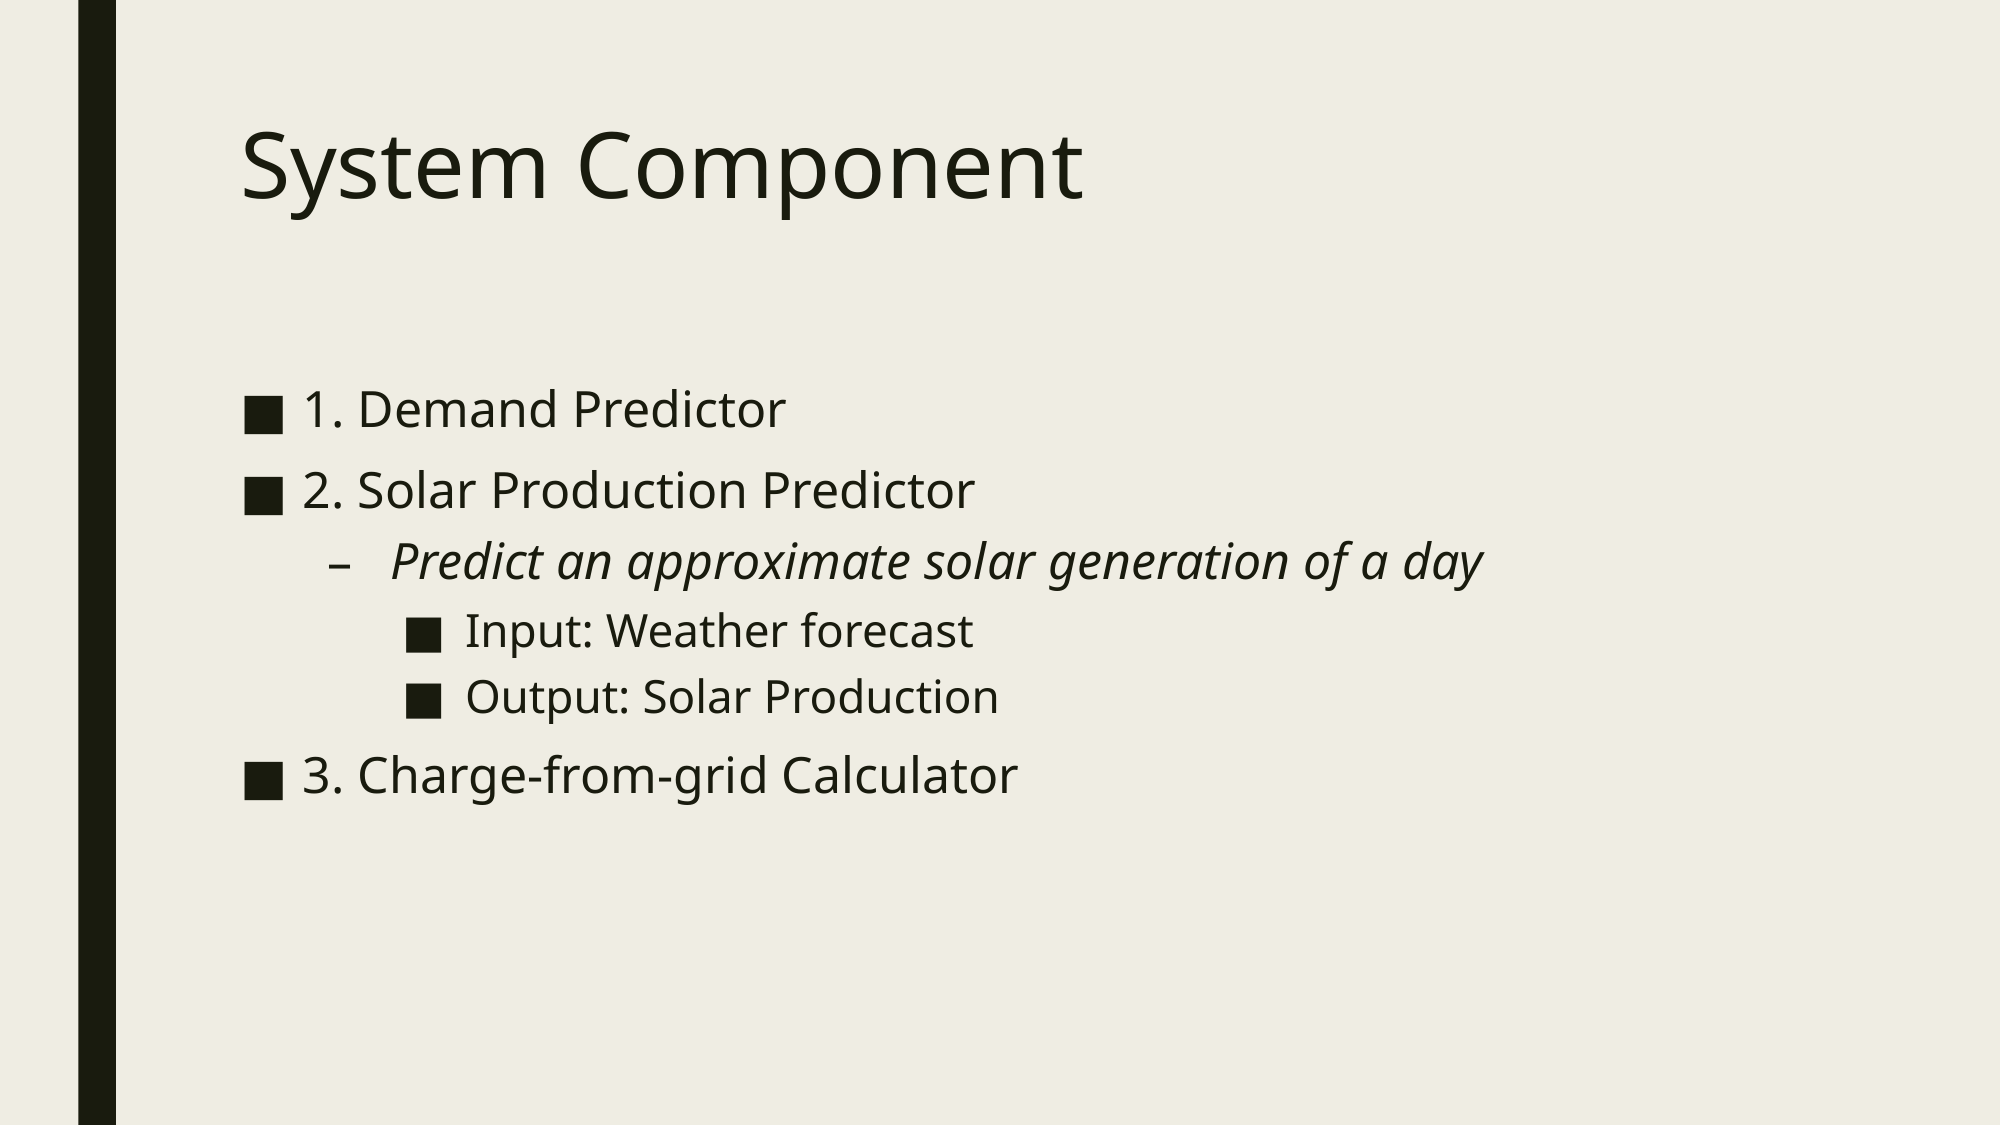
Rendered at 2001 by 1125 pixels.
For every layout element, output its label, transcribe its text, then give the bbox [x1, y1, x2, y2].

title System Component [225, 112, 1800, 357]
list 1. Demand Predictor 2. Solar Production Predictor Predict an approximate solar generation of a day Input: Weather forecast Output: Solar Production 3. Charge-from-grid Calculator [225, 375, 1800, 963]
